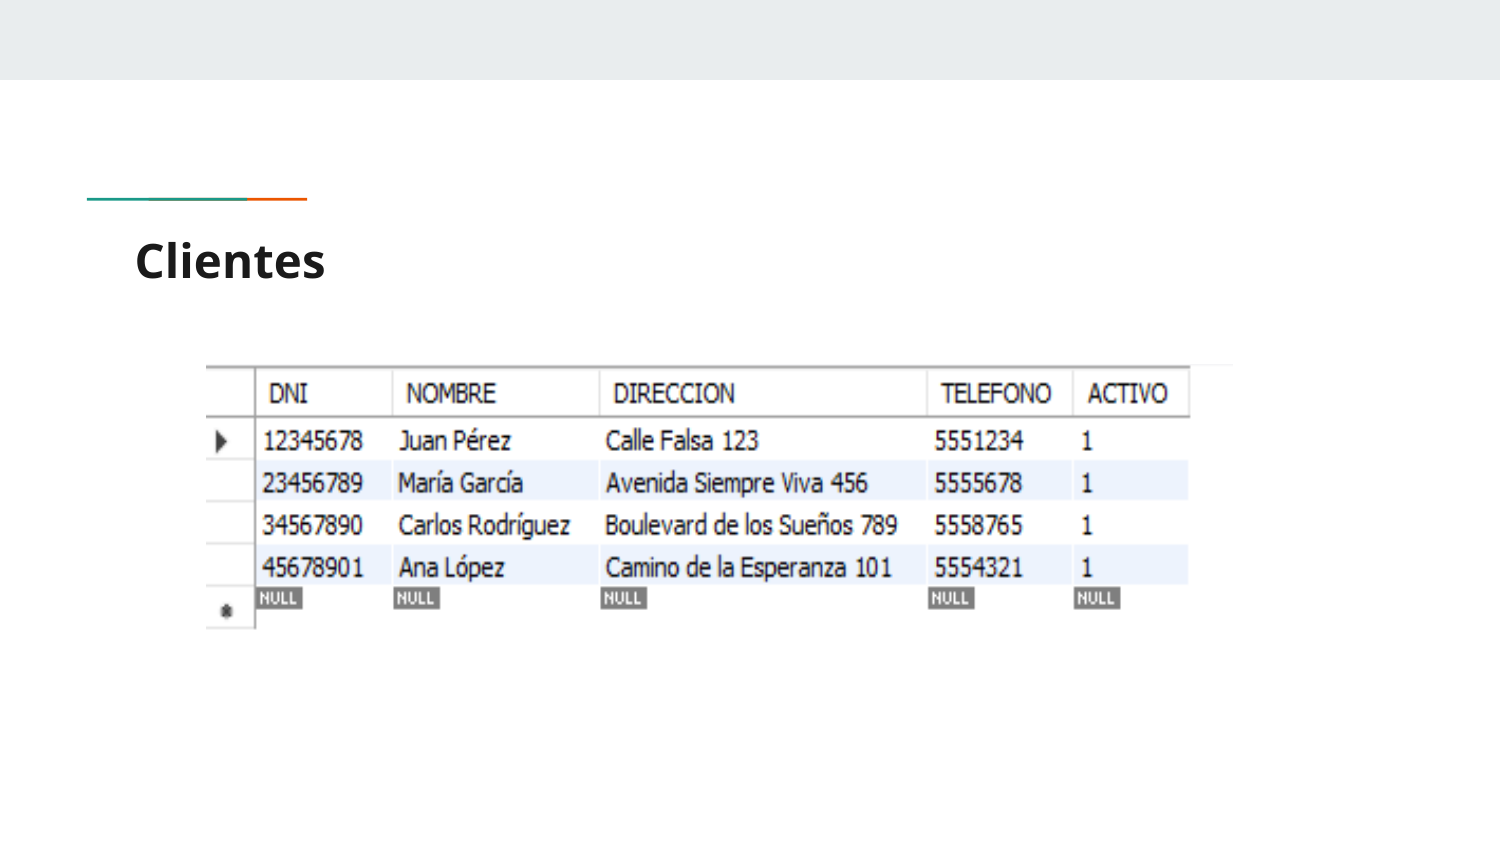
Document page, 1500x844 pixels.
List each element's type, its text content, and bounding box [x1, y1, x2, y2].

title Clientes [119, 216, 1381, 305]
picture [206, 364, 1233, 682]
